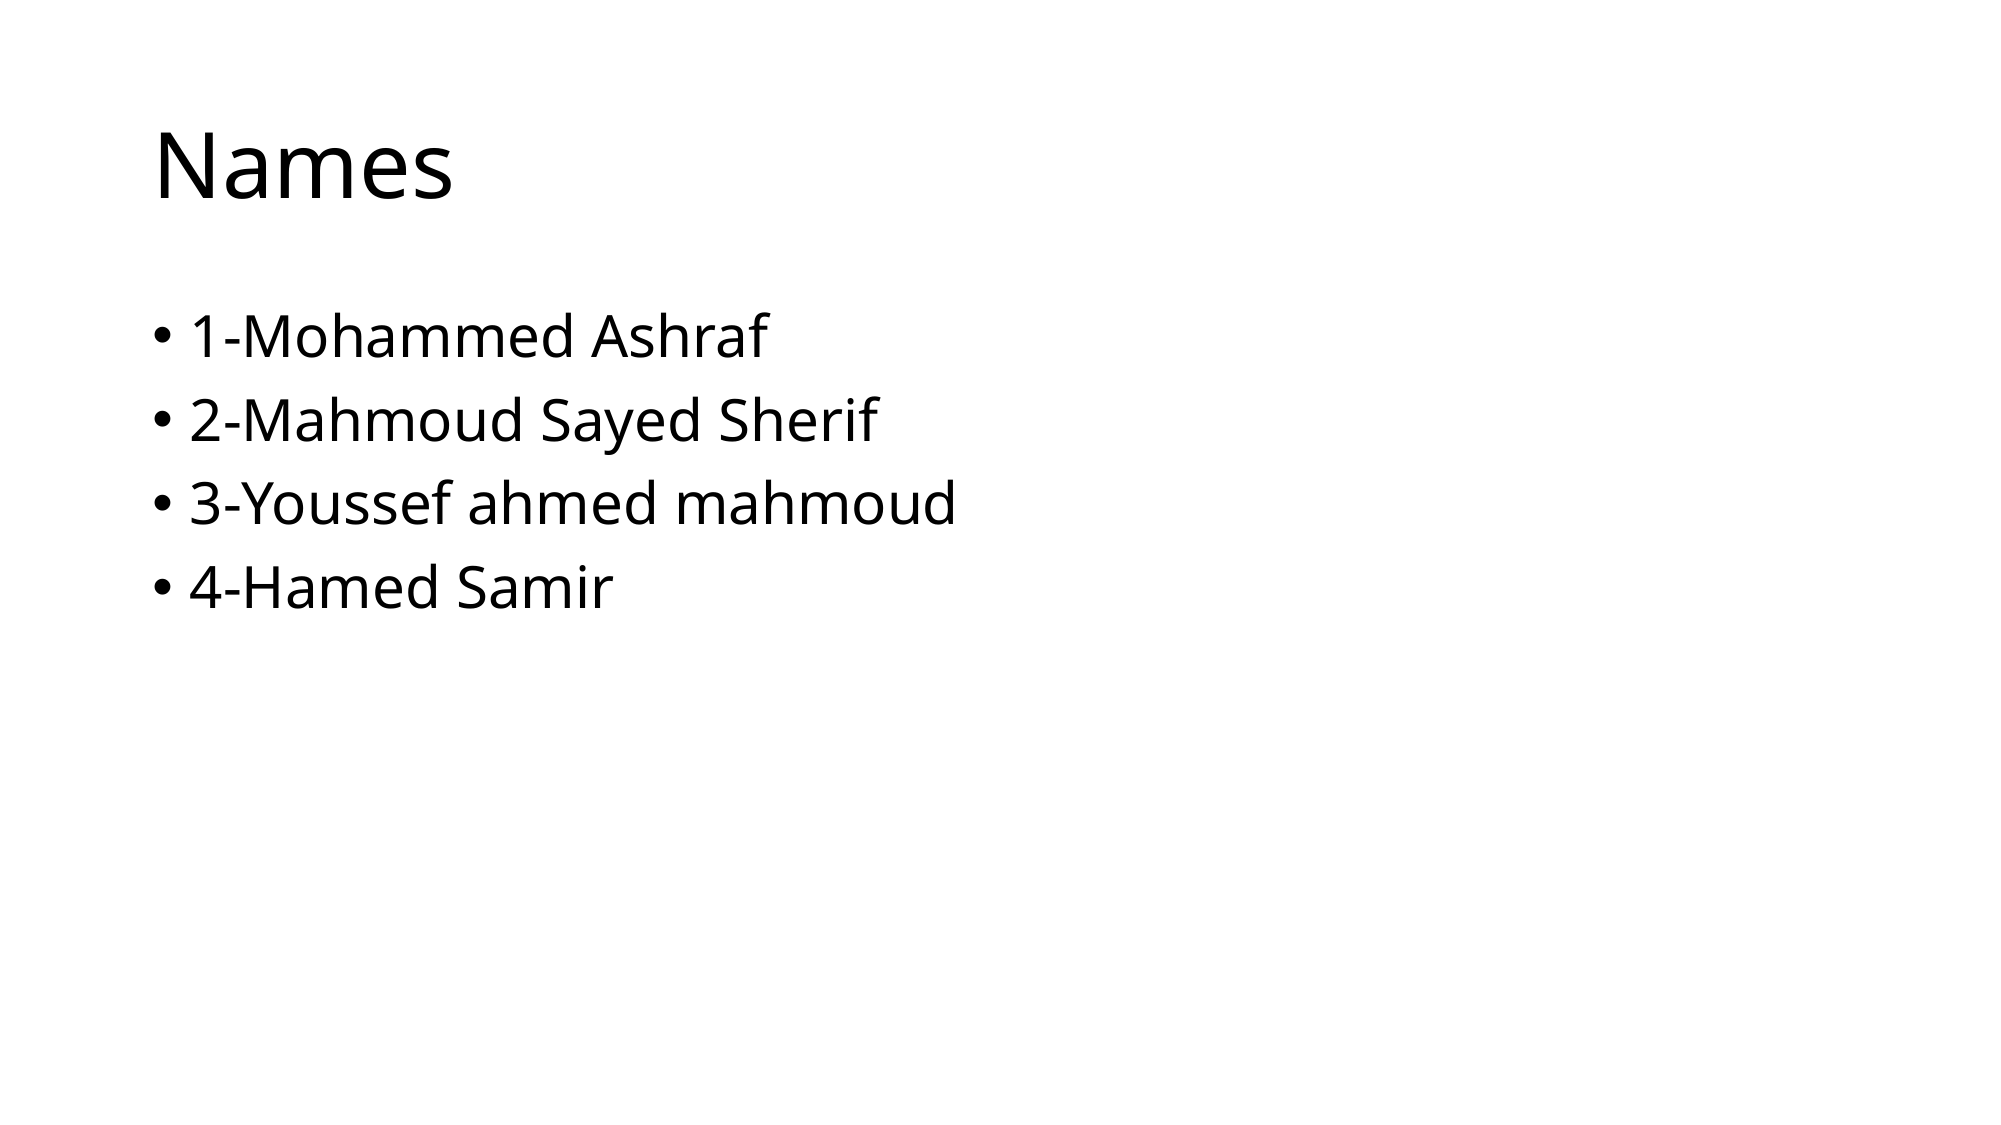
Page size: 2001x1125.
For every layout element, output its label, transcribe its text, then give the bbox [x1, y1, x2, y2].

list 1-Mohammed Ashraf 2-Mahmoud Sayed Sherif 3-Youssef ahmed mahmoud 4-Hamed Samir [137, 299, 1863, 1014]
title Names [137, 59, 1863, 278]
